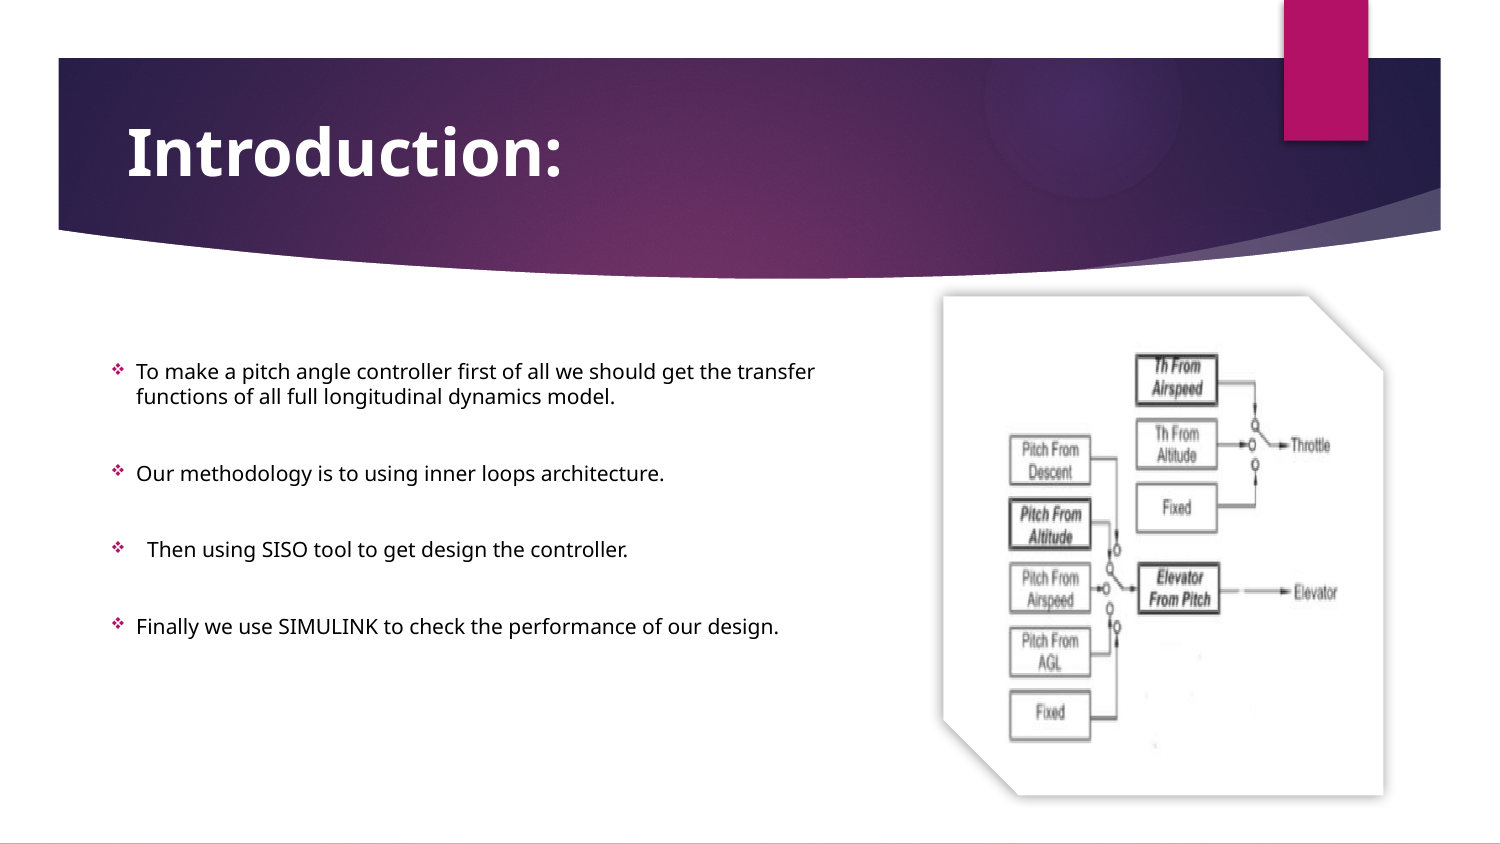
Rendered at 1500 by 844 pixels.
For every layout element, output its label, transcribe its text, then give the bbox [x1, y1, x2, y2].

picture [950, 303, 1377, 789]
list To make a pitch angle controller first of all we should get the transfer functions of all full longitudinal dynamics model. Our methodology is to using inner loops architecture. Then using SISO tool to get design the controller. Finally we use SIMULINK to check the performance of our design. [95, 351, 911, 647]
list Introduction: [112, 102, 1500, 198]
